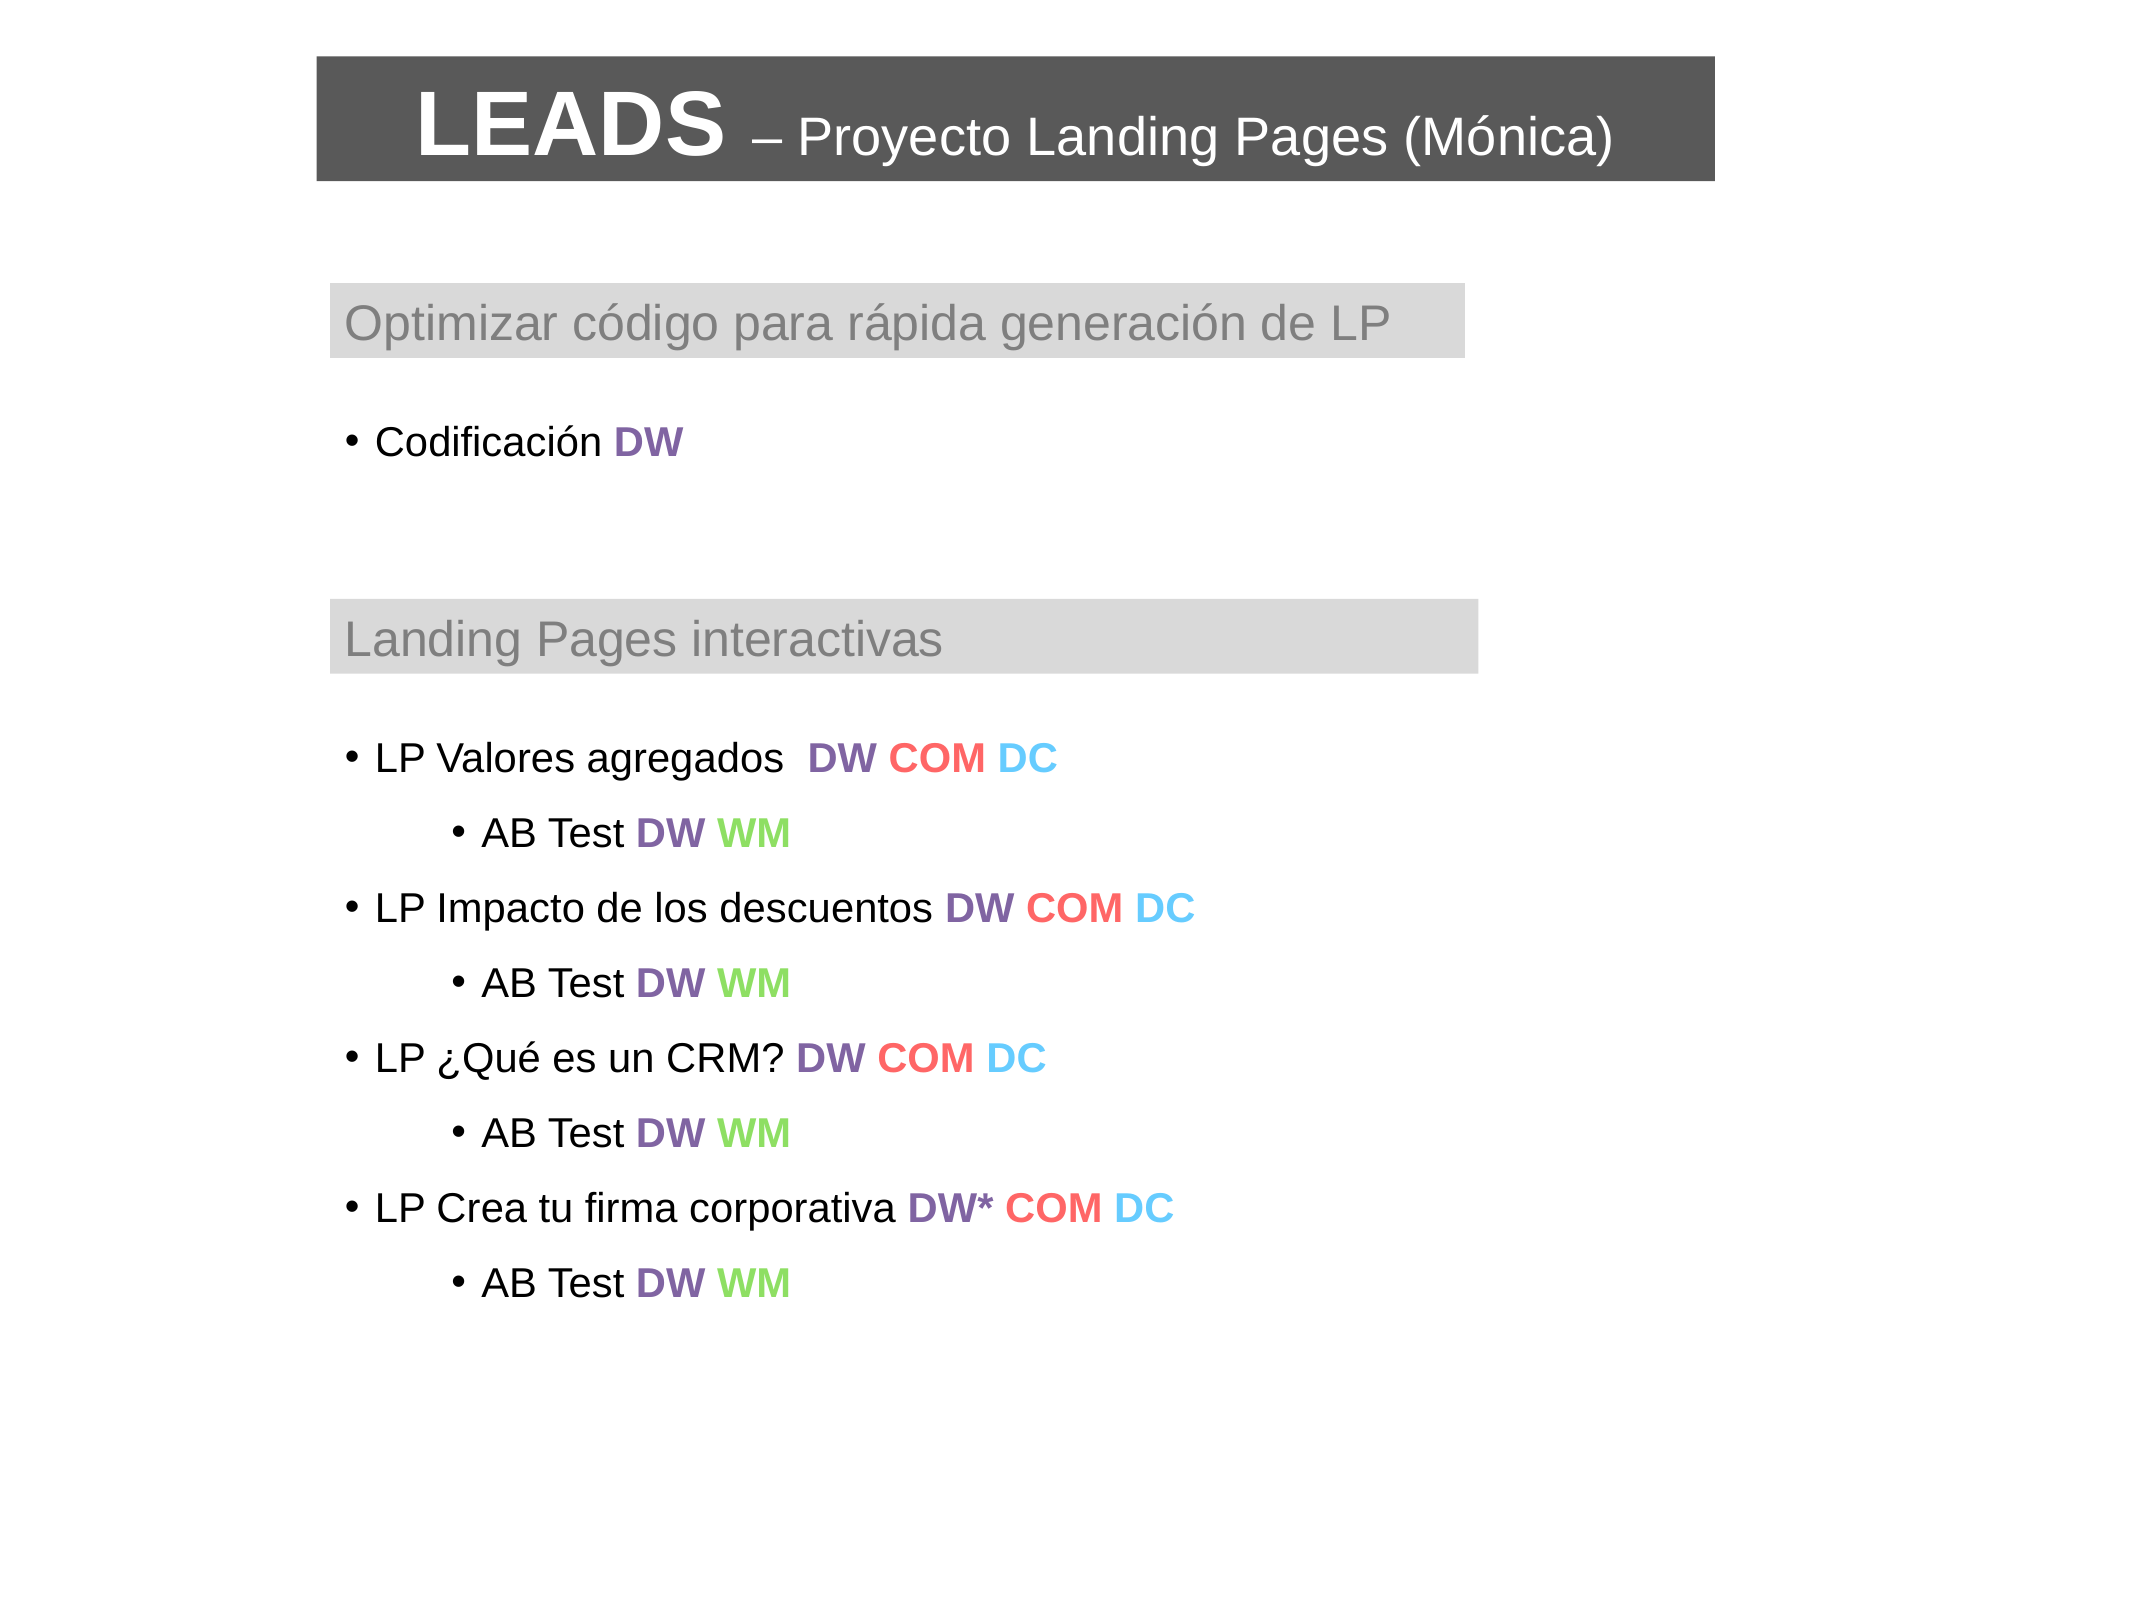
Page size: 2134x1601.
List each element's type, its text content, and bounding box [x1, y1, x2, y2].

text_box LEADS – Proyecto Landing Pages (Mónica) [316, 56, 1715, 182]
text_box Codificación DW [330, 382, 745, 473]
text_box Optimizar código para rápida generación de LP [330, 283, 1465, 358]
text_box LP Valores agregados DW COM DC AB Test DW WM LP Impacto de los descuentos DW COM DC AB Test DW WM LP ¿Qué es un CRM? DW COM DC AB Test DW WM LP Crea tu firma corporativa DW* COM DC AB Test DW WM [330, 698, 1420, 1313]
text_box Landing Pages interactivas [330, 598, 1479, 674]
